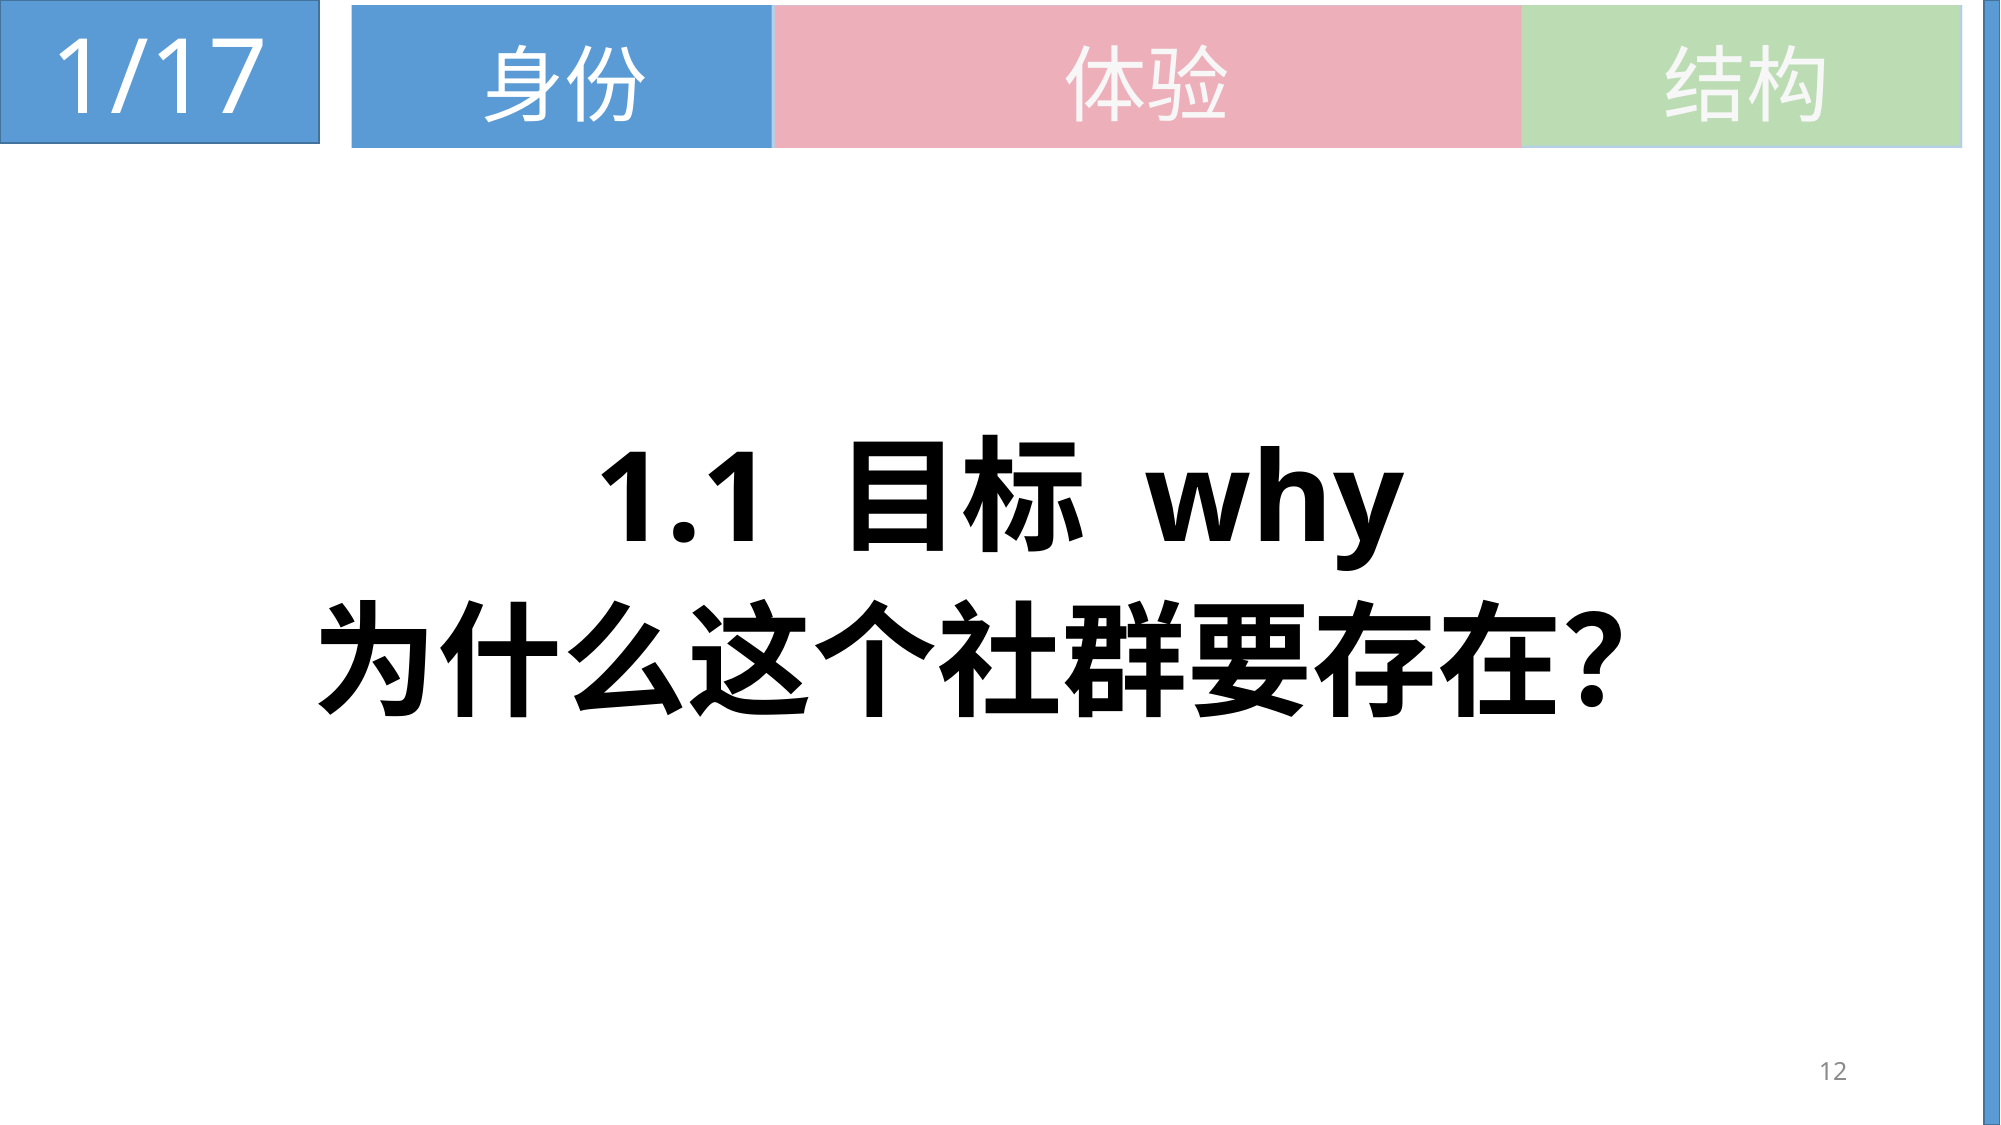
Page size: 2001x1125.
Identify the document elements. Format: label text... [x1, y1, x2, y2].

subtitle 为什么这个社群要存在？ [249, 590, 1750, 863]
slide_number 12 [1412, 1042, 1863, 1103]
text_box [1983, 0, 2000, 1125]
title 1.1 目标 why [249, 184, 1750, 576]
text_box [351, 5, 1963, 148]
text_box 1/17 [0, 0, 320, 144]
